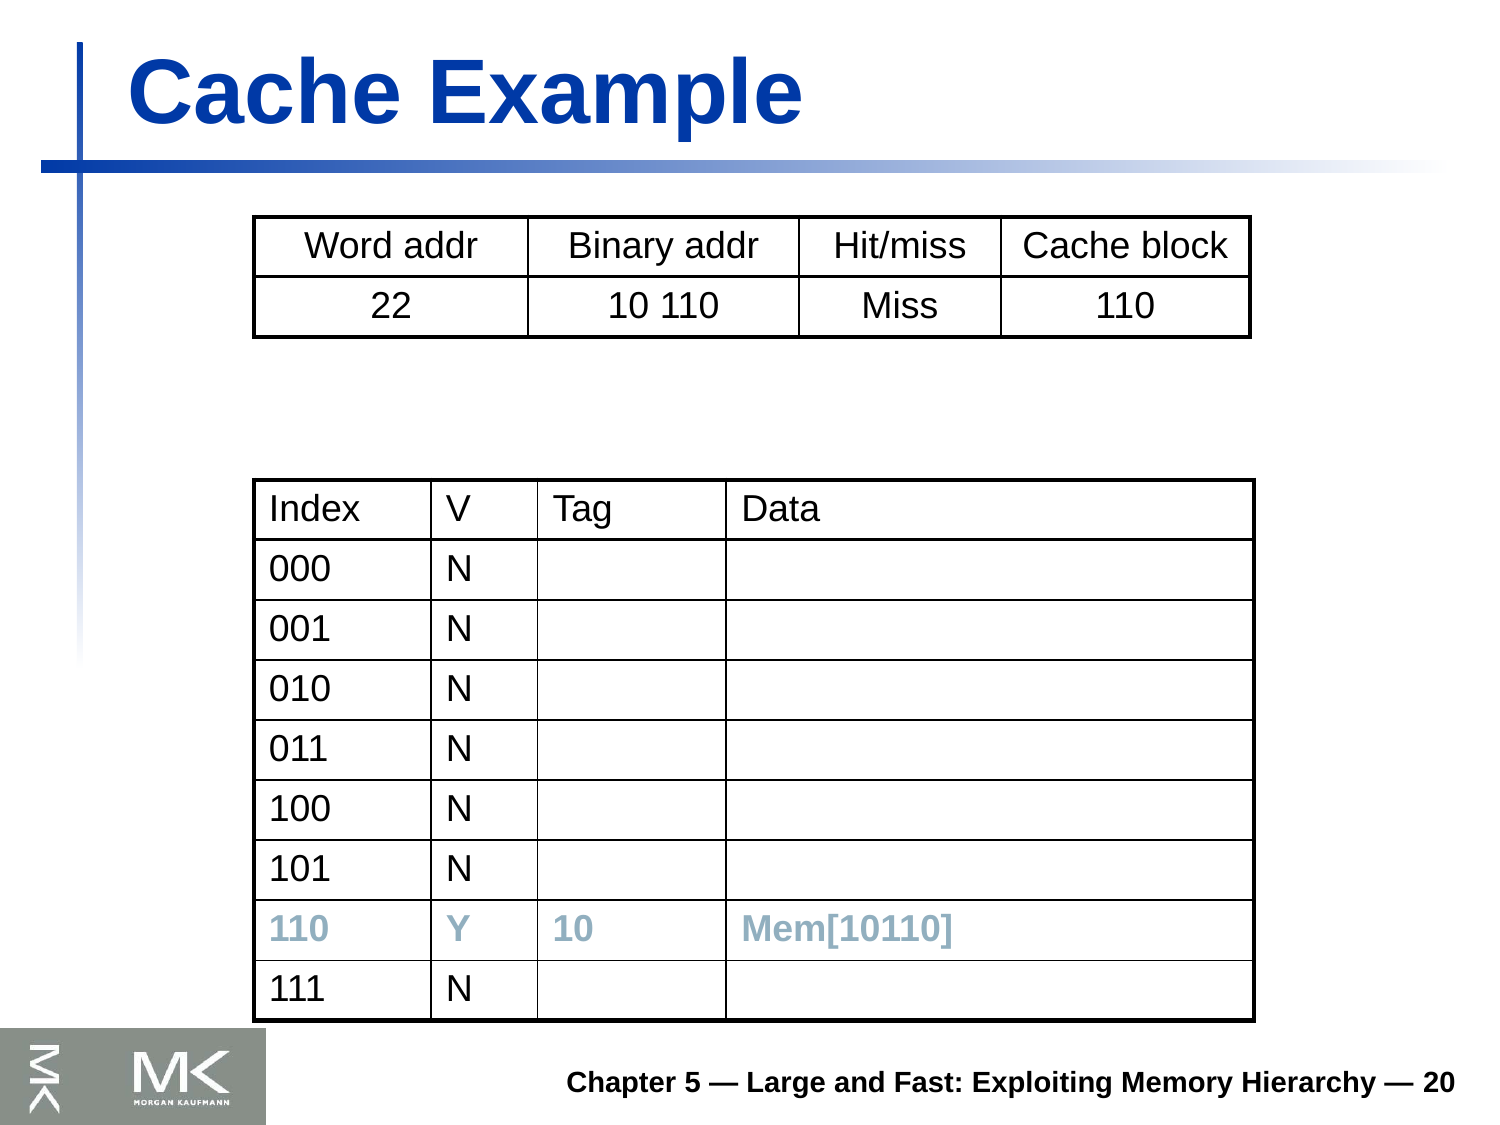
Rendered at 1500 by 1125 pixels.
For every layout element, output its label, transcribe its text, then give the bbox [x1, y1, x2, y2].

table_cell N [432, 961, 537, 1018]
table_cell 110 [256, 901, 430, 960]
table_cell [727, 781, 1252, 839]
table_cell 101 [256, 841, 430, 899]
table_cell N [432, 721, 537, 779]
table_cell N [432, 541, 537, 599]
table_cell N [432, 661, 537, 719]
table_cell 111 [256, 961, 430, 1018]
table_cell 10 [538, 901, 725, 960]
table_cell Miss [800, 278, 1000, 335]
table_cell 100 [256, 781, 430, 839]
table_cell [538, 841, 725, 899]
table_cell 000 [256, 541, 430, 599]
table_cell [727, 601, 1252, 659]
table_header Word addr [256, 219, 527, 275]
table_cell N [432, 601, 537, 659]
table_cell 010 [256, 661, 430, 719]
table_header Hit/miss [800, 219, 1000, 275]
text_box Chapter 5 — Large and Fast: Exploiting Memory Hierarchy — ‹#› [277, 1046, 1471, 1106]
table_cell [538, 541, 725, 599]
table_header Data [727, 482, 1252, 538]
table_header V [432, 482, 537, 538]
table_cell [727, 721, 1252, 779]
table_cell N [432, 841, 537, 899]
table_cell [538, 721, 725, 779]
picture [0, 1028, 266, 1125]
table_cell 011 [256, 721, 430, 779]
table_header Index [256, 482, 430, 538]
table_cell [727, 961, 1252, 1018]
table_header Tag [538, 482, 725, 538]
table_header Binary addr [529, 219, 798, 275]
table_cell [727, 541, 1252, 599]
table_cell N [432, 781, 537, 839]
table_cell Y [432, 901, 537, 960]
table_cell 10 110 [529, 278, 798, 335]
title Cache Example [112, 0, 1468, 149]
table_cell [727, 661, 1252, 719]
table_cell [538, 961, 725, 1018]
table_cell [538, 661, 725, 719]
table_cell [538, 601, 725, 659]
table_cell Mem[10110] [727, 901, 1252, 960]
table_cell [538, 781, 725, 839]
table_cell 110 [1002, 278, 1248, 335]
table_cell 001 [256, 601, 430, 659]
table_cell 22 [256, 278, 527, 335]
table_cell [727, 841, 1252, 899]
table_header Cache block [1002, 219, 1248, 275]
